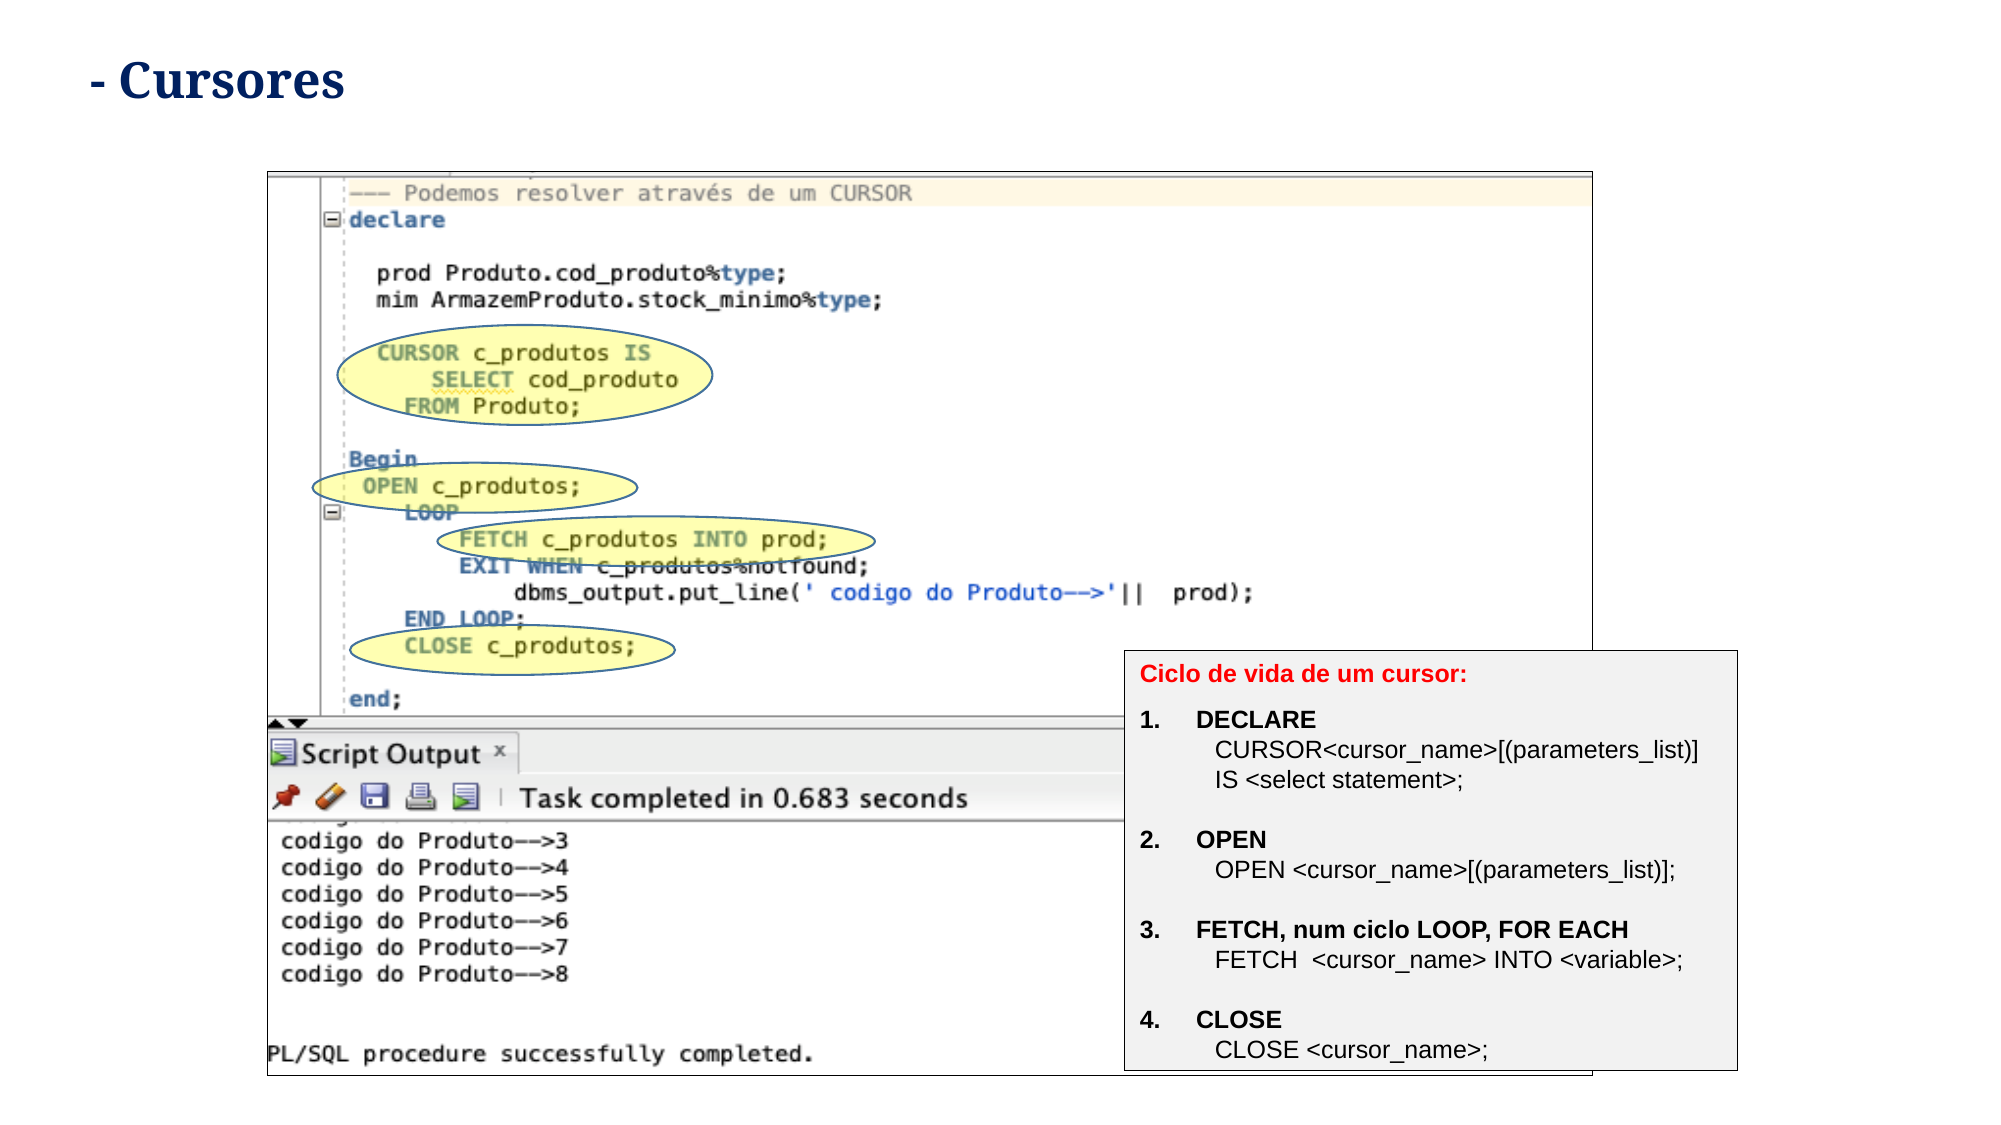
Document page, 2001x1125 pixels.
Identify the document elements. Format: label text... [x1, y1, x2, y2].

text_box - Cursores [74, 20, 1875, 136]
picture [267, 171, 1593, 1076]
text_box Ciclo de vida de um cursor: DECLARE CURSOR<cursor_name>[(parameters_list)] IS <select statement>; OPEN OPEN <cursor_name>[(parameters_list)]; FETCH, num ciclo LOOP, FOR EACH FETCH <cursor_name> INTO <variable>; CLOSE CLOSE <cursor_name>; [1593, 650, 1738, 1071]
